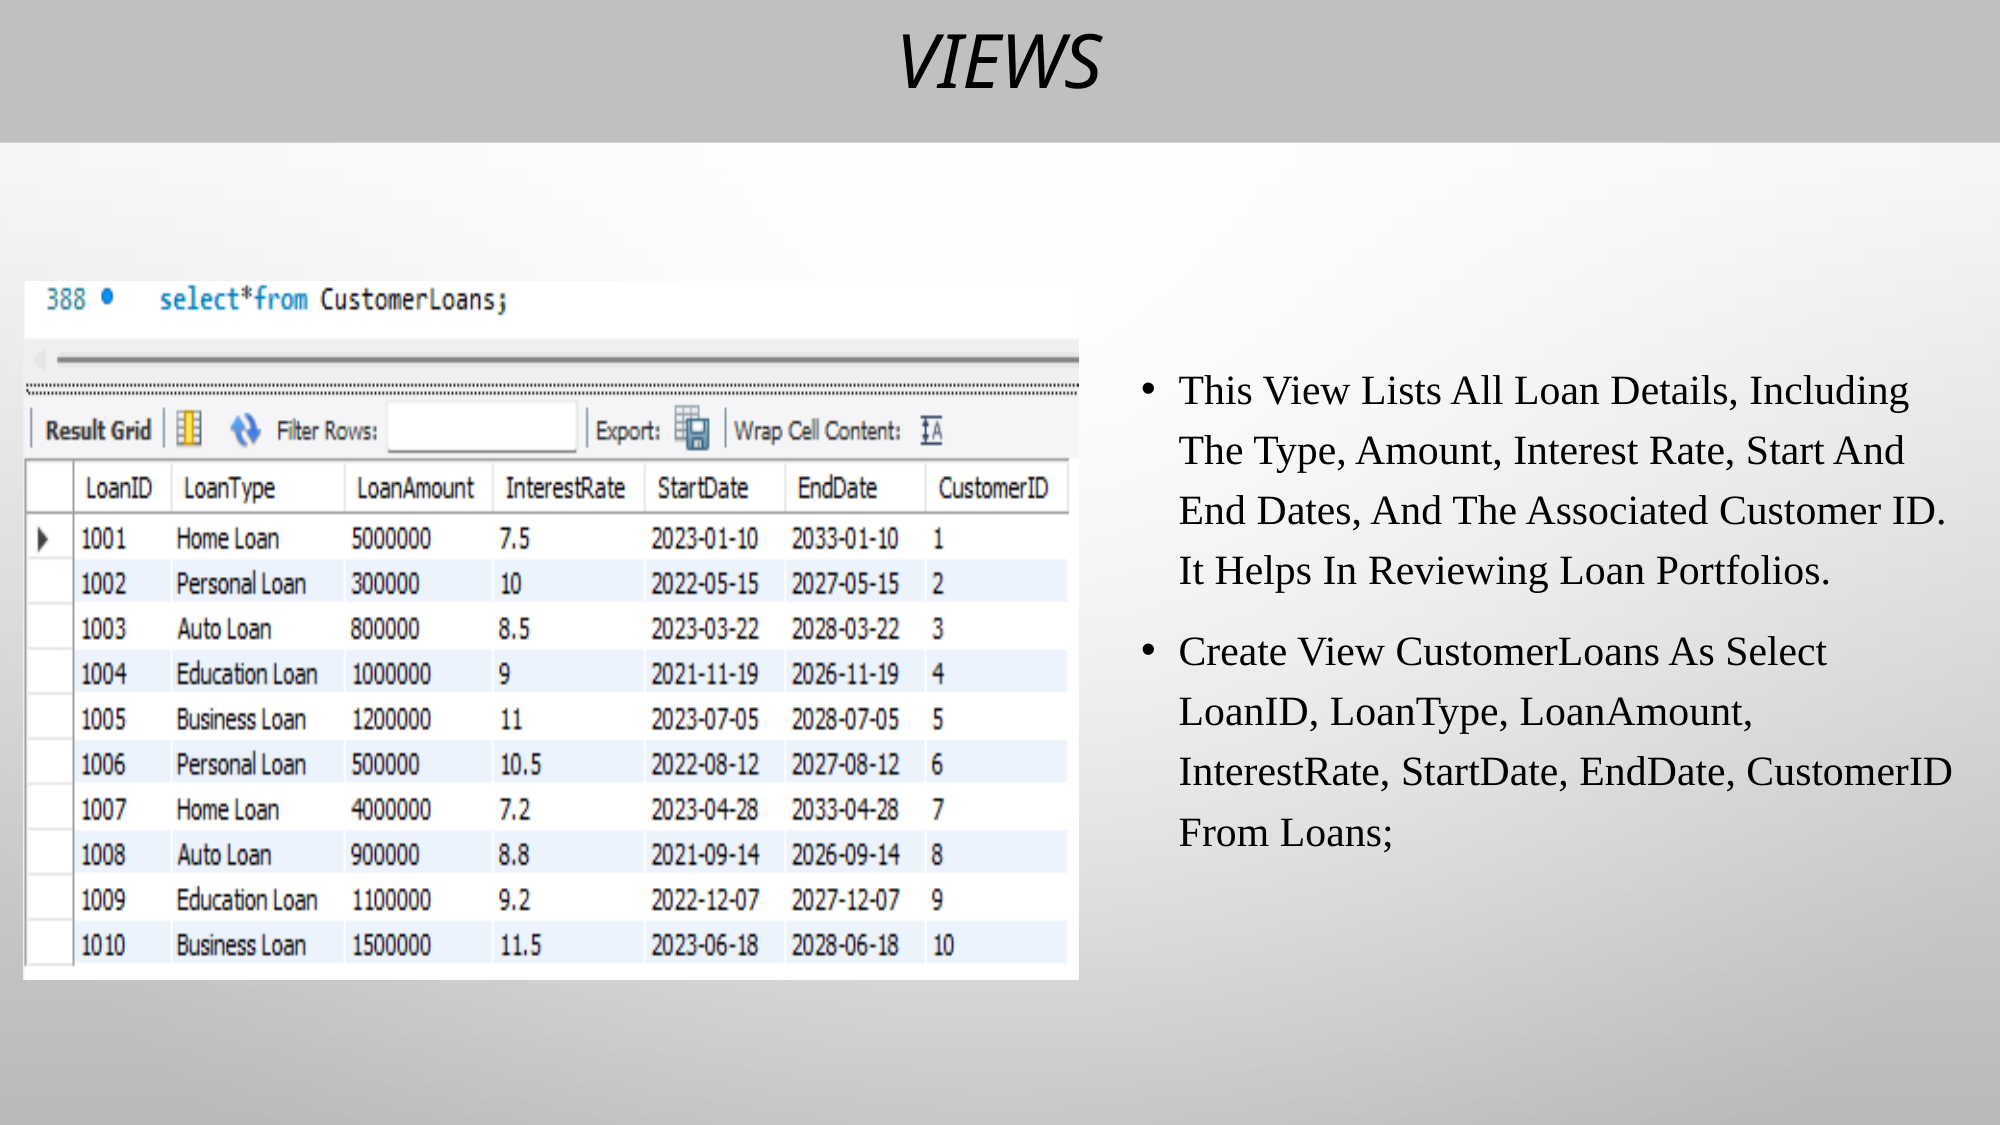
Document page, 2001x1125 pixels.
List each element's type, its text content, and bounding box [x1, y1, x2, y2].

list This View Lists All Loan Details, Including The Type, Amount, Interest Rate, Start And End Dates, And The Associated Customer ID. It Helps In Reviewing Loan Portfolios. Create View CustomerLoans As Select LoanID, LoanType, LoanAmount, InterestRate, StartDate, EndDate, CustomerID From Loans; [1126, 345, 1977, 1060]
picture [0, 143, 2000, 1125]
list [23, 281, 1079, 980]
title VIEWS [0, 0, 2000, 143]
